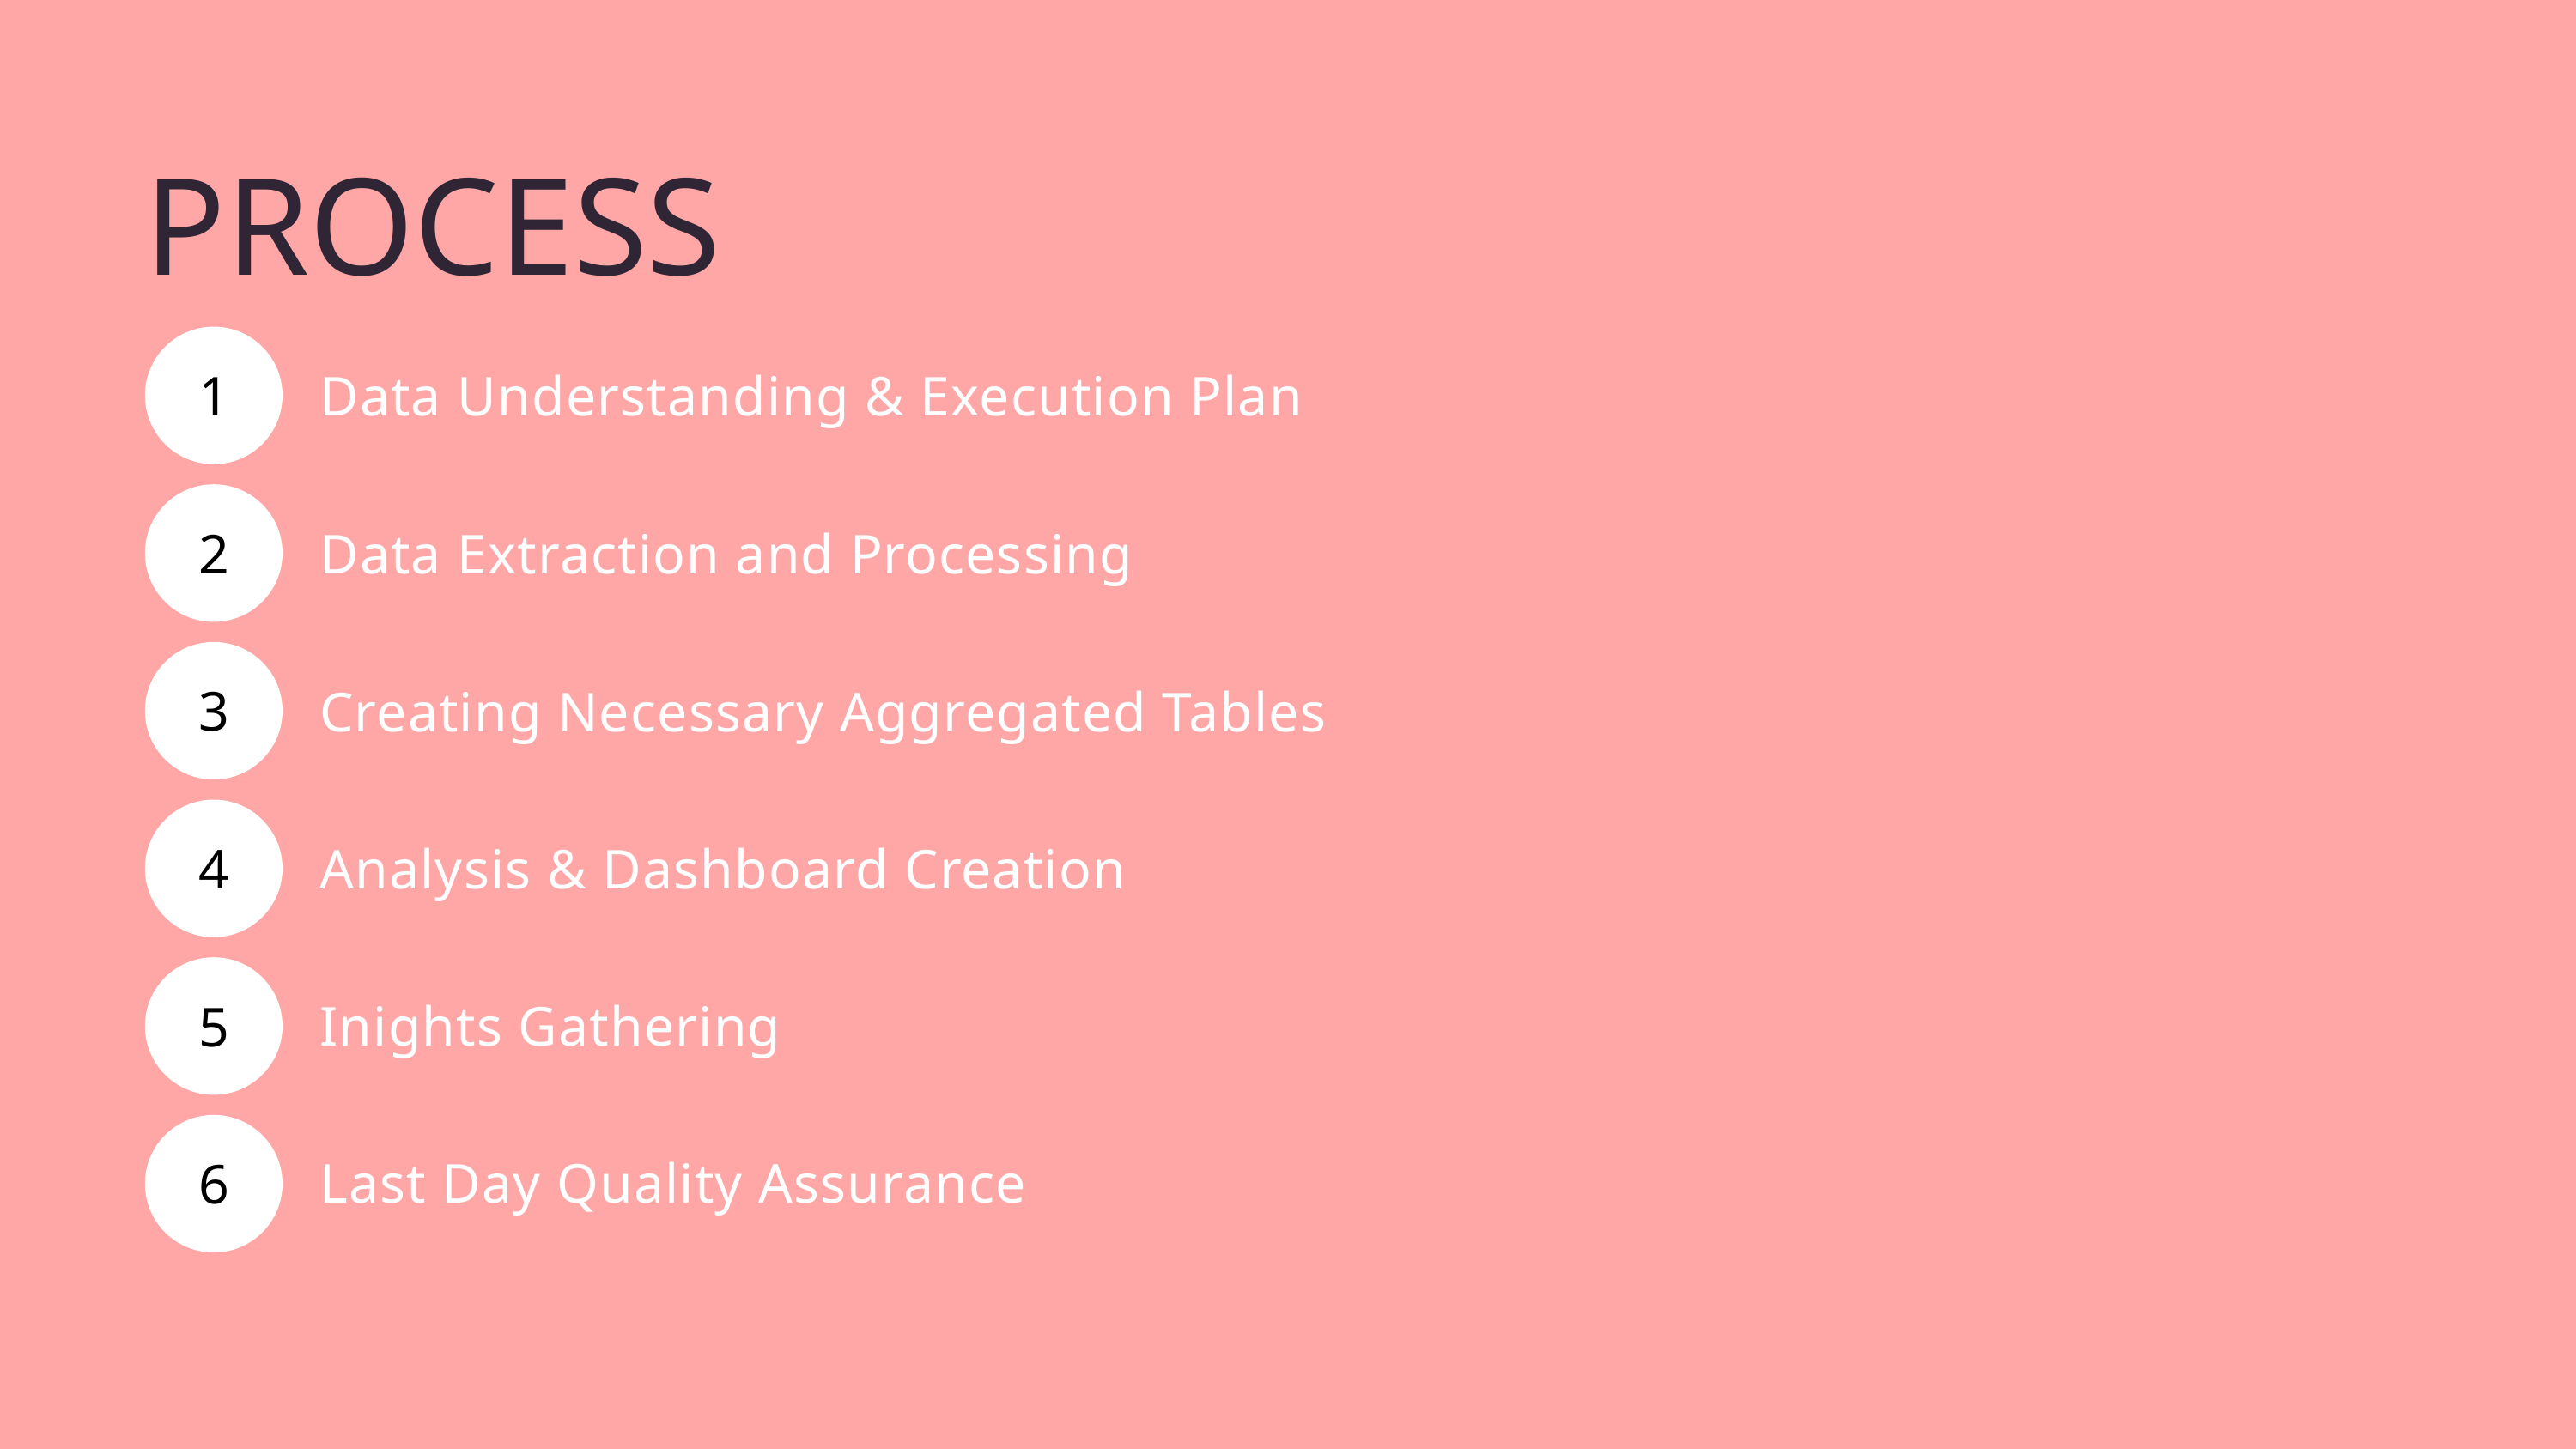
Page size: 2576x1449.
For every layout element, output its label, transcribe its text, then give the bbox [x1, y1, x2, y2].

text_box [144, 956, 283, 1095]
text_box Data Extraction and Processing [319, 525, 1457, 585]
text_box Last Day Quality Assurance [319, 1155, 1457, 1214]
text_box Data Understanding & Execution Plan [319, 367, 1457, 427]
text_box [144, 1114, 283, 1253]
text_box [144, 799, 283, 937]
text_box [144, 326, 283, 464]
text_box Inights Gathering [319, 997, 1457, 1058]
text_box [144, 641, 283, 780]
text_box PROCESS [144, 154, 1850, 302]
text_box Creating Necessary Aggregated Tables [319, 683, 1516, 743]
text_box Analysis & Dashboard Creation [319, 840, 1457, 900]
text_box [144, 483, 283, 622]
